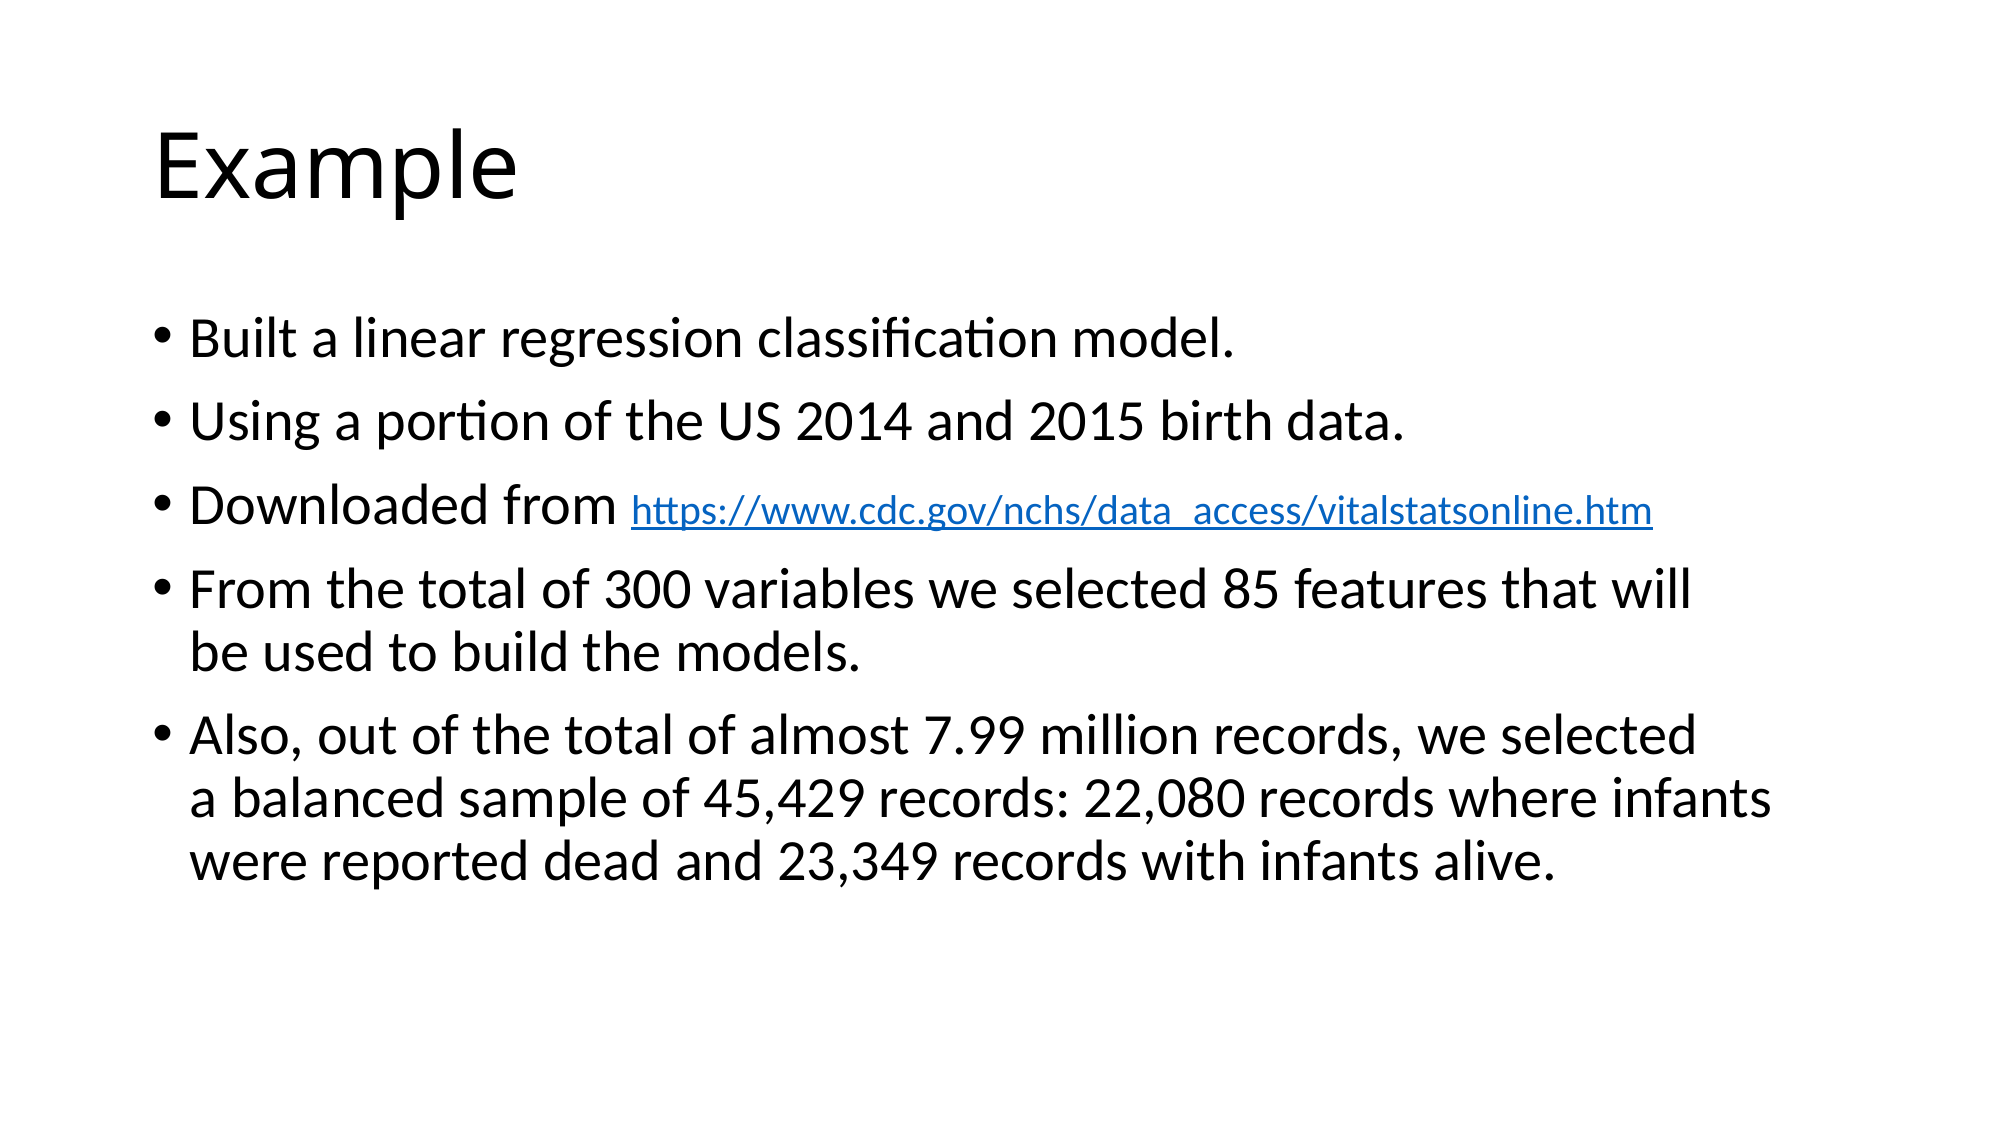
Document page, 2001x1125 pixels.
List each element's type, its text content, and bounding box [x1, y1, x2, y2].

title Example [137, 59, 1863, 278]
list Built a linear regression classification model. Using a portion of the US 2014 and 2015 birth data. Downloaded from https://www.cdc.gov/nchs/data_access/vitalstatsonline.htm From the total of 300 variables we selected 85 features that will be used to build the models. Also, out of the total of almost 7.99 million records, we selected a balanced sample of 45,429 records: 22,080 records where infants were reported dead and 23,349 records with infants alive. [137, 299, 1863, 1014]
